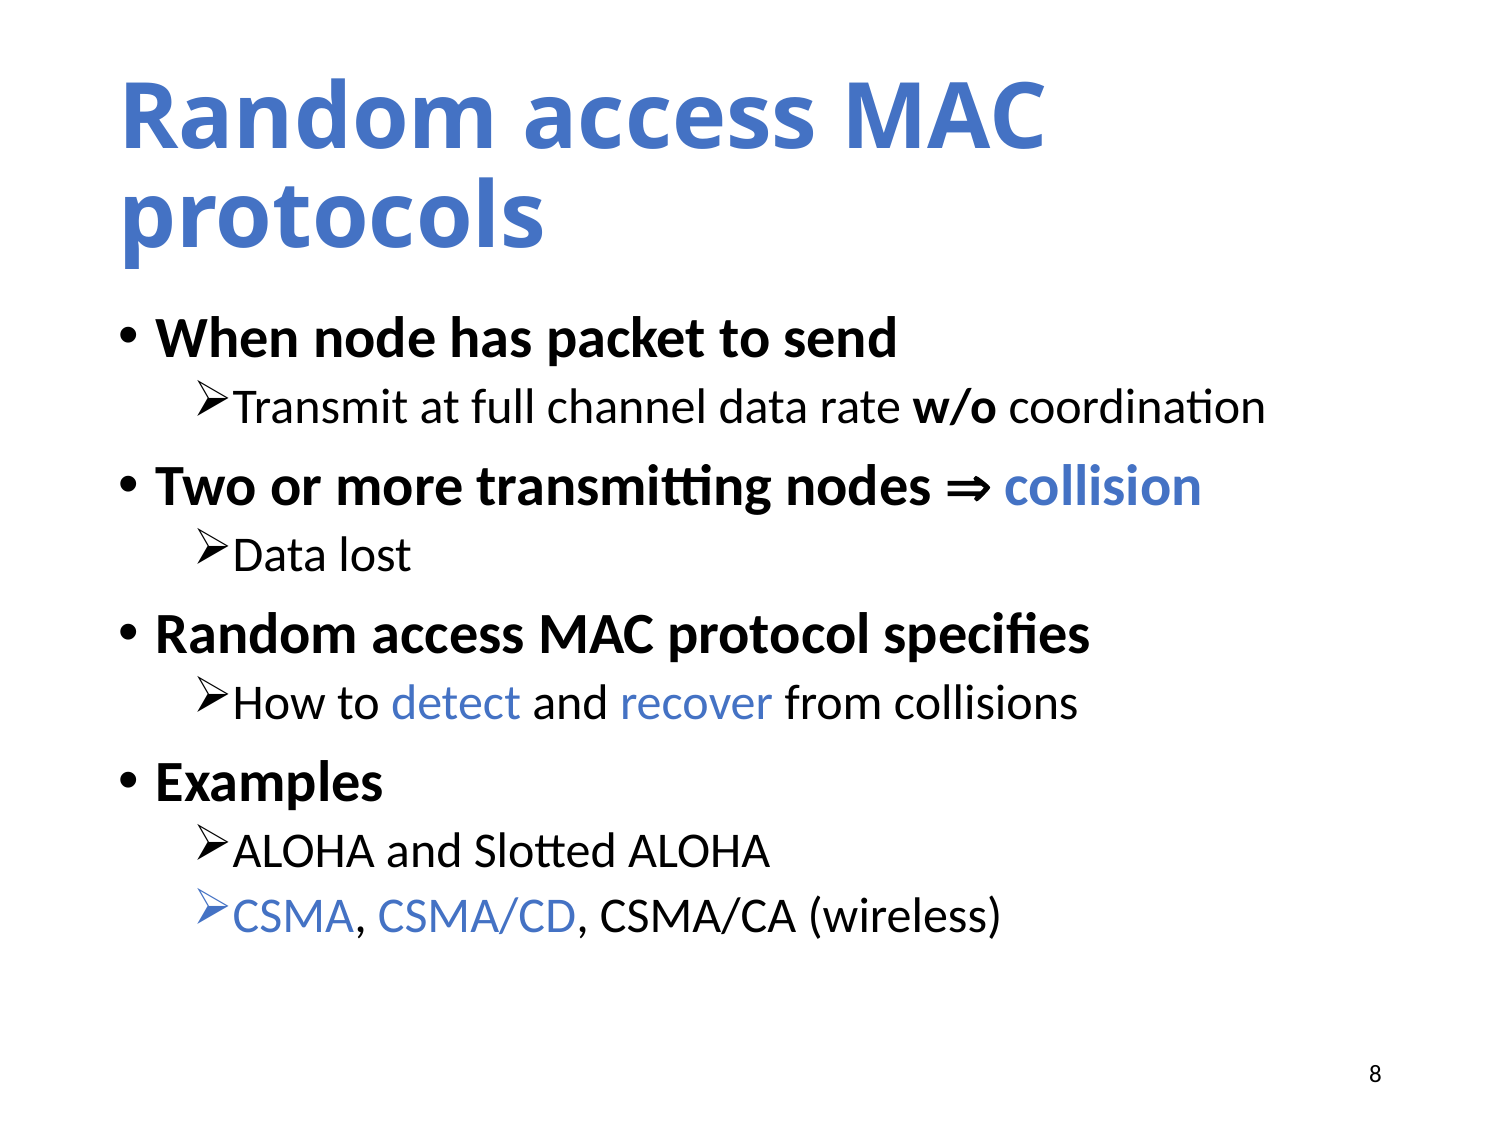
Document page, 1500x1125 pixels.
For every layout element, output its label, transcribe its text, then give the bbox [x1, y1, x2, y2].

title Random access MAC protocols [103, 59, 1397, 278]
slide_number 8 [1059, 1042, 1397, 1103]
list When node has packet to send Transmit at full channel data rate w/o coordination Two or more transmitting nodes  collision Data lost Random access MAC protocol specifies How to detect and recover from collisions Examples ALOHA and Slotted ALOHA CSMA, CSMA/CD, CSMA/CA (wireless) [103, 299, 1397, 1014]
